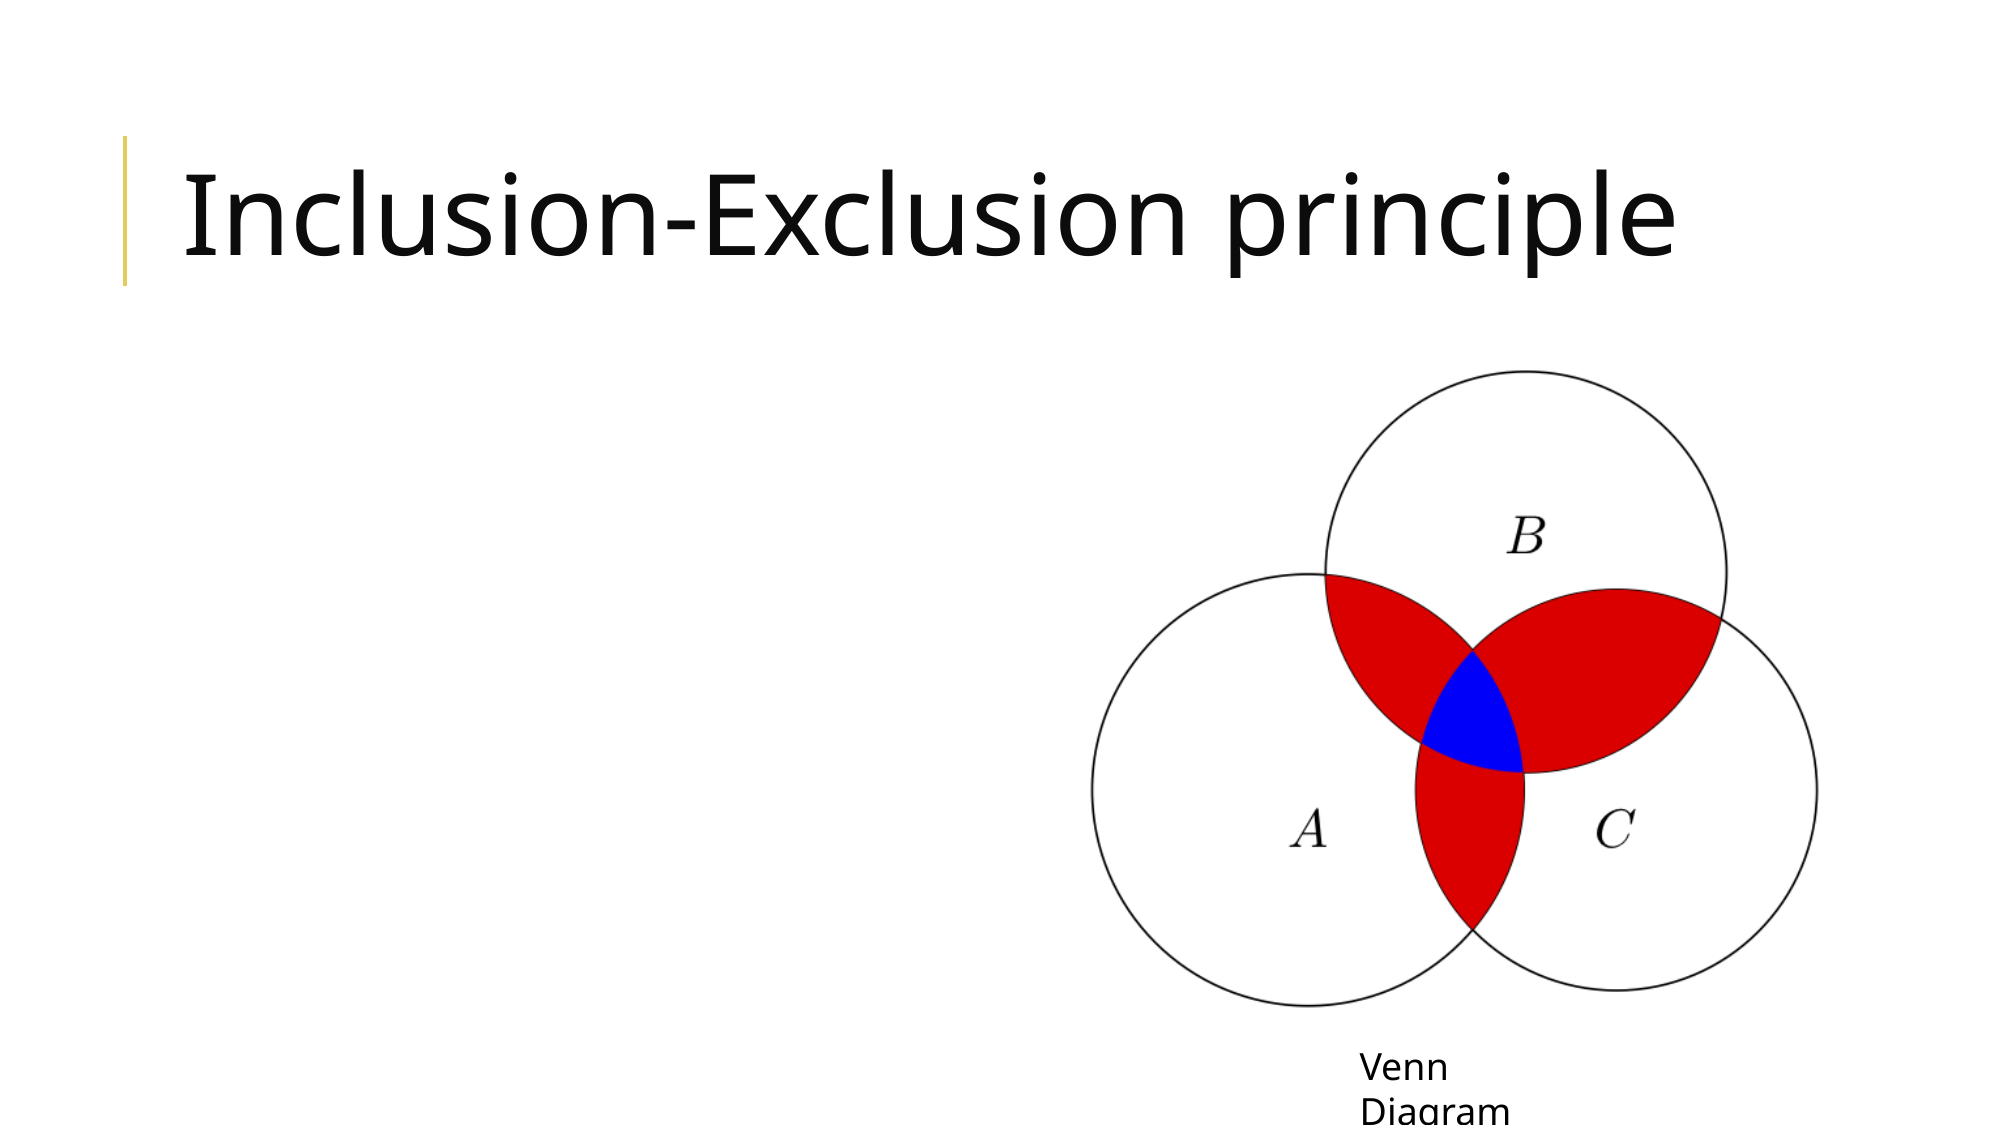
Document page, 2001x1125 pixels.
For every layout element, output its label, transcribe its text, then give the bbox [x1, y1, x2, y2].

picture [999, 278, 1926, 1099]
text_box Venn Diagram [1344, 1107, 1592, 1125]
title Inclusion-Exclusion principle [168, 96, 1763, 342]
